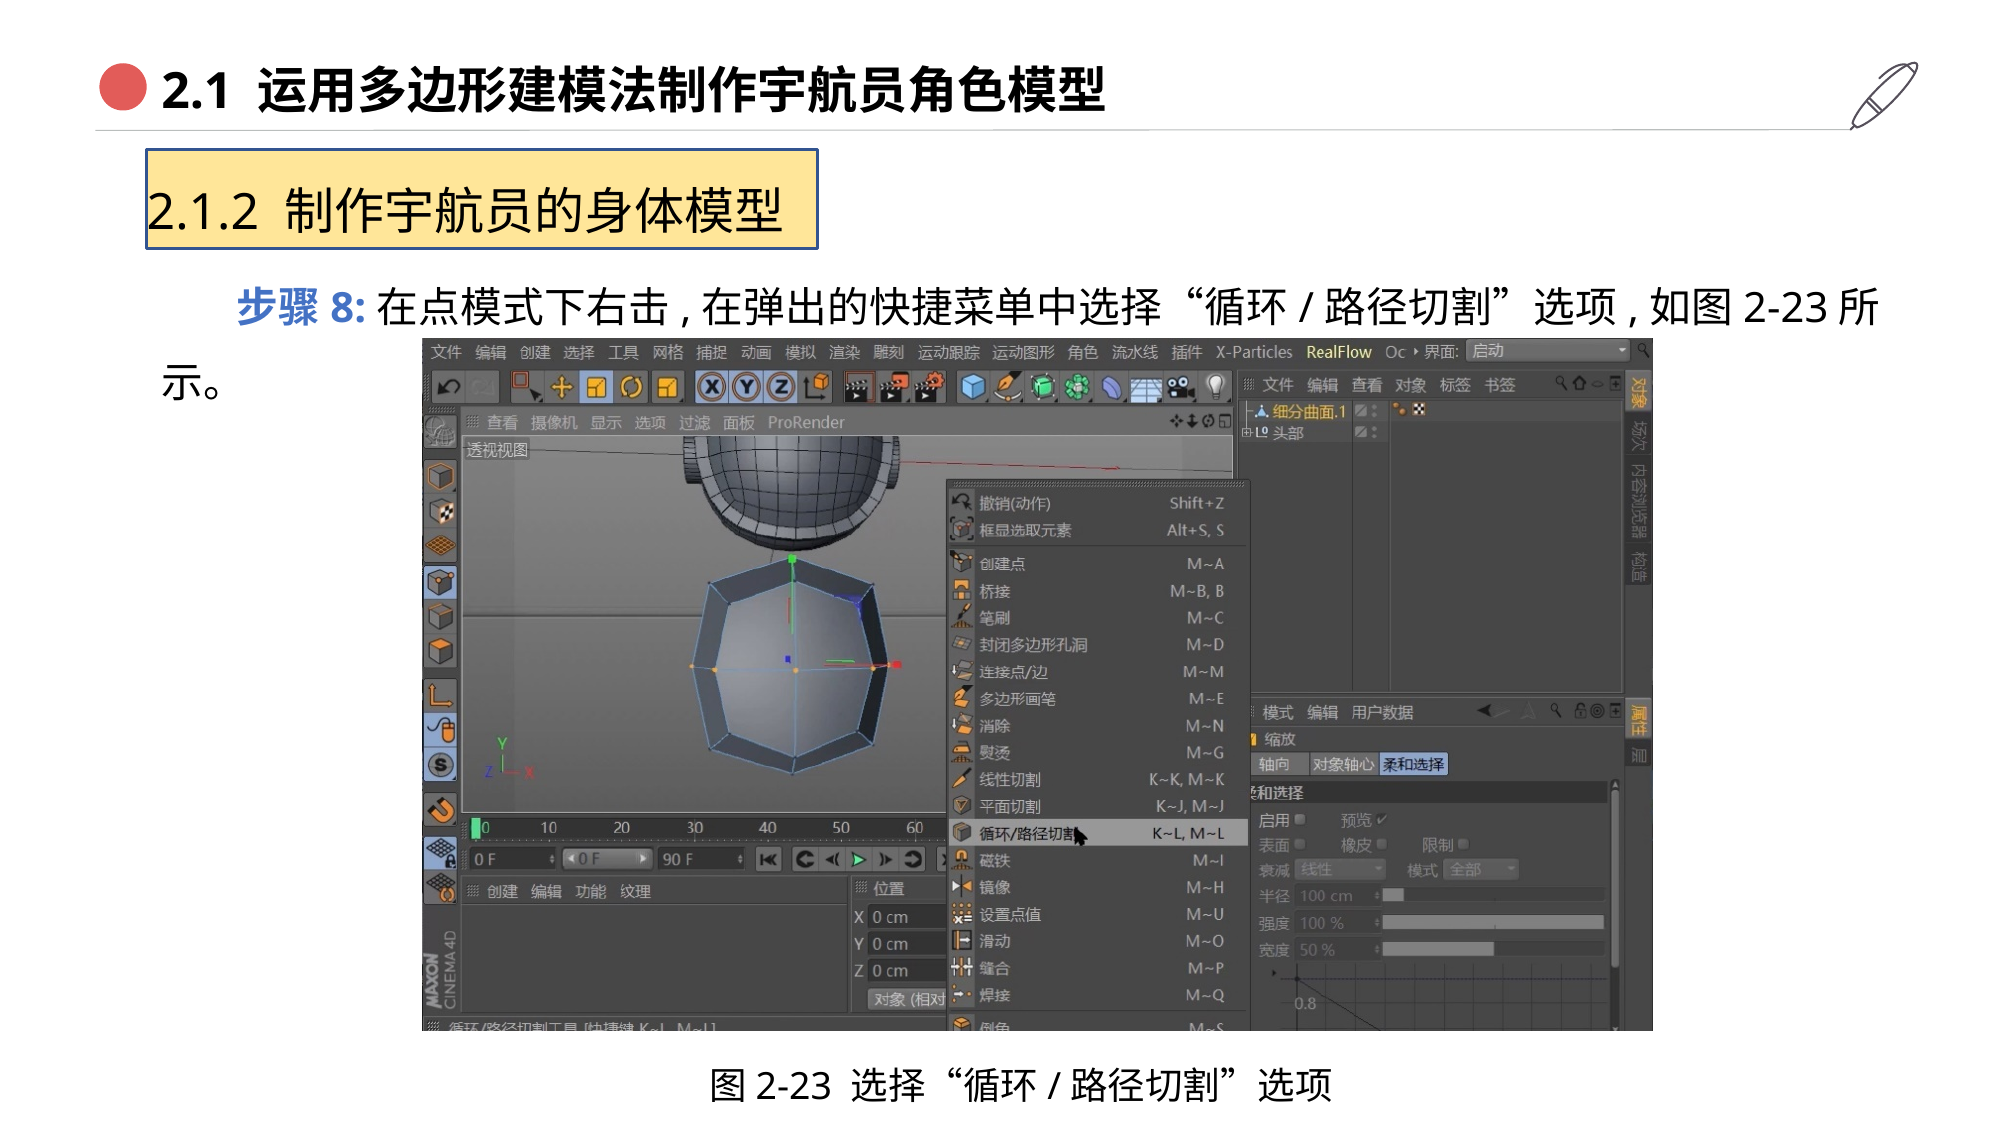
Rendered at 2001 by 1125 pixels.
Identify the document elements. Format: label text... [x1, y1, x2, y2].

text_box 图2-23 选择“循环/路径切割”选项 [576, 1032, 1466, 1115]
picture [422, 338, 1653, 1031]
text_box 2.1.2 制作宇航员的身体模型 [146, 149, 818, 248]
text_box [95, 51, 1921, 131]
text_box 步骤8:在点模式下右击,在弹出的快捷菜单中选择“循环/路径切割”选项,如图2-23所示。 [146, 248, 1896, 413]
